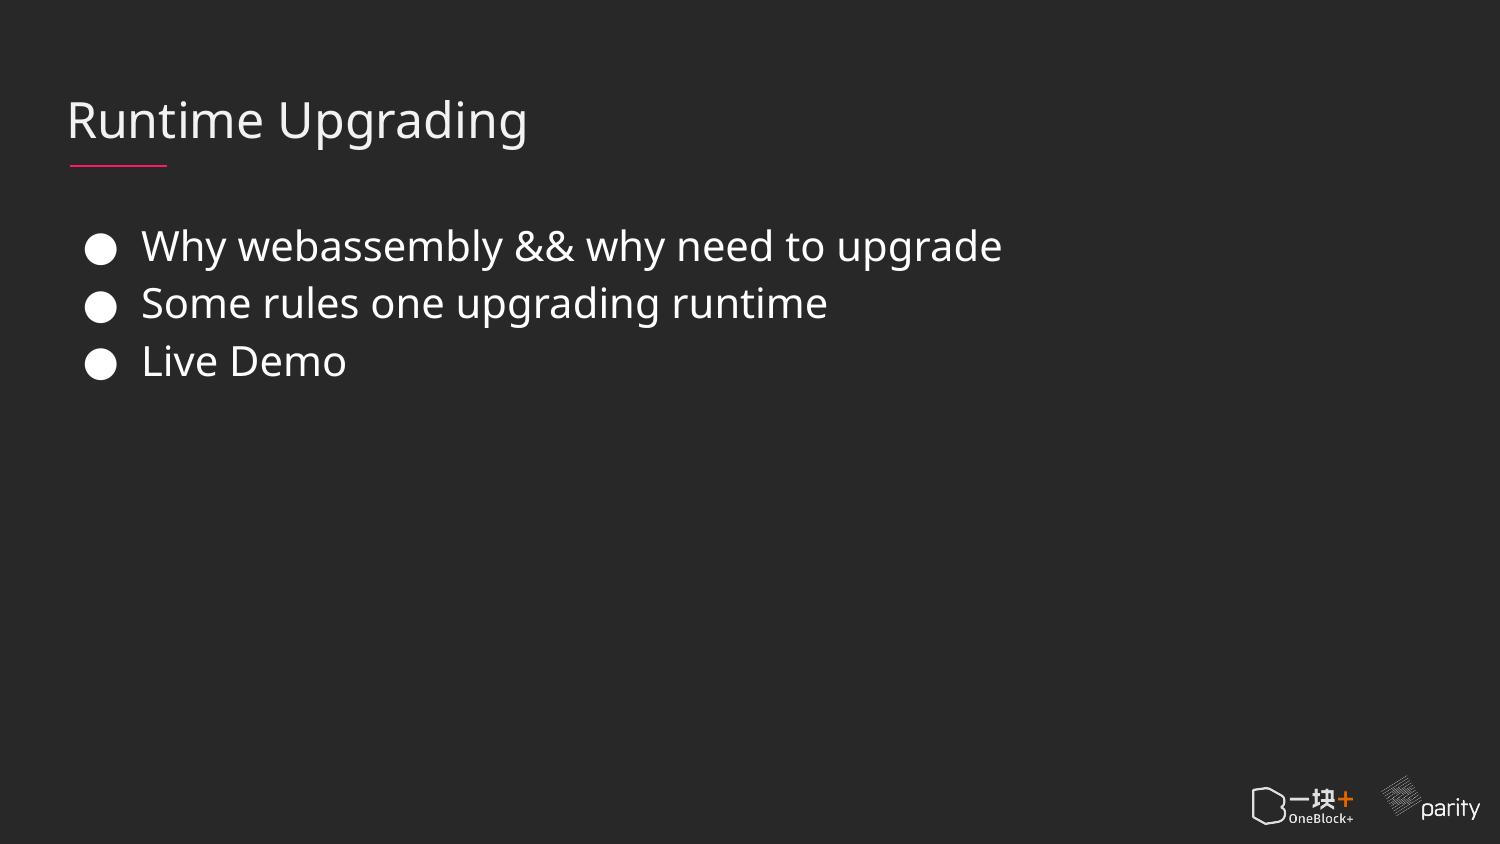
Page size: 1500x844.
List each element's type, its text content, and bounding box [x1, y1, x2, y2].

picture [1252, 787, 1353, 825]
picture [1380, 774, 1481, 820]
title Runtime Upgrading [51, 43, 1449, 138]
list Why webassembly && why need to upgrade Some rules one upgrading runtime Live Demo [51, 196, 1146, 801]
